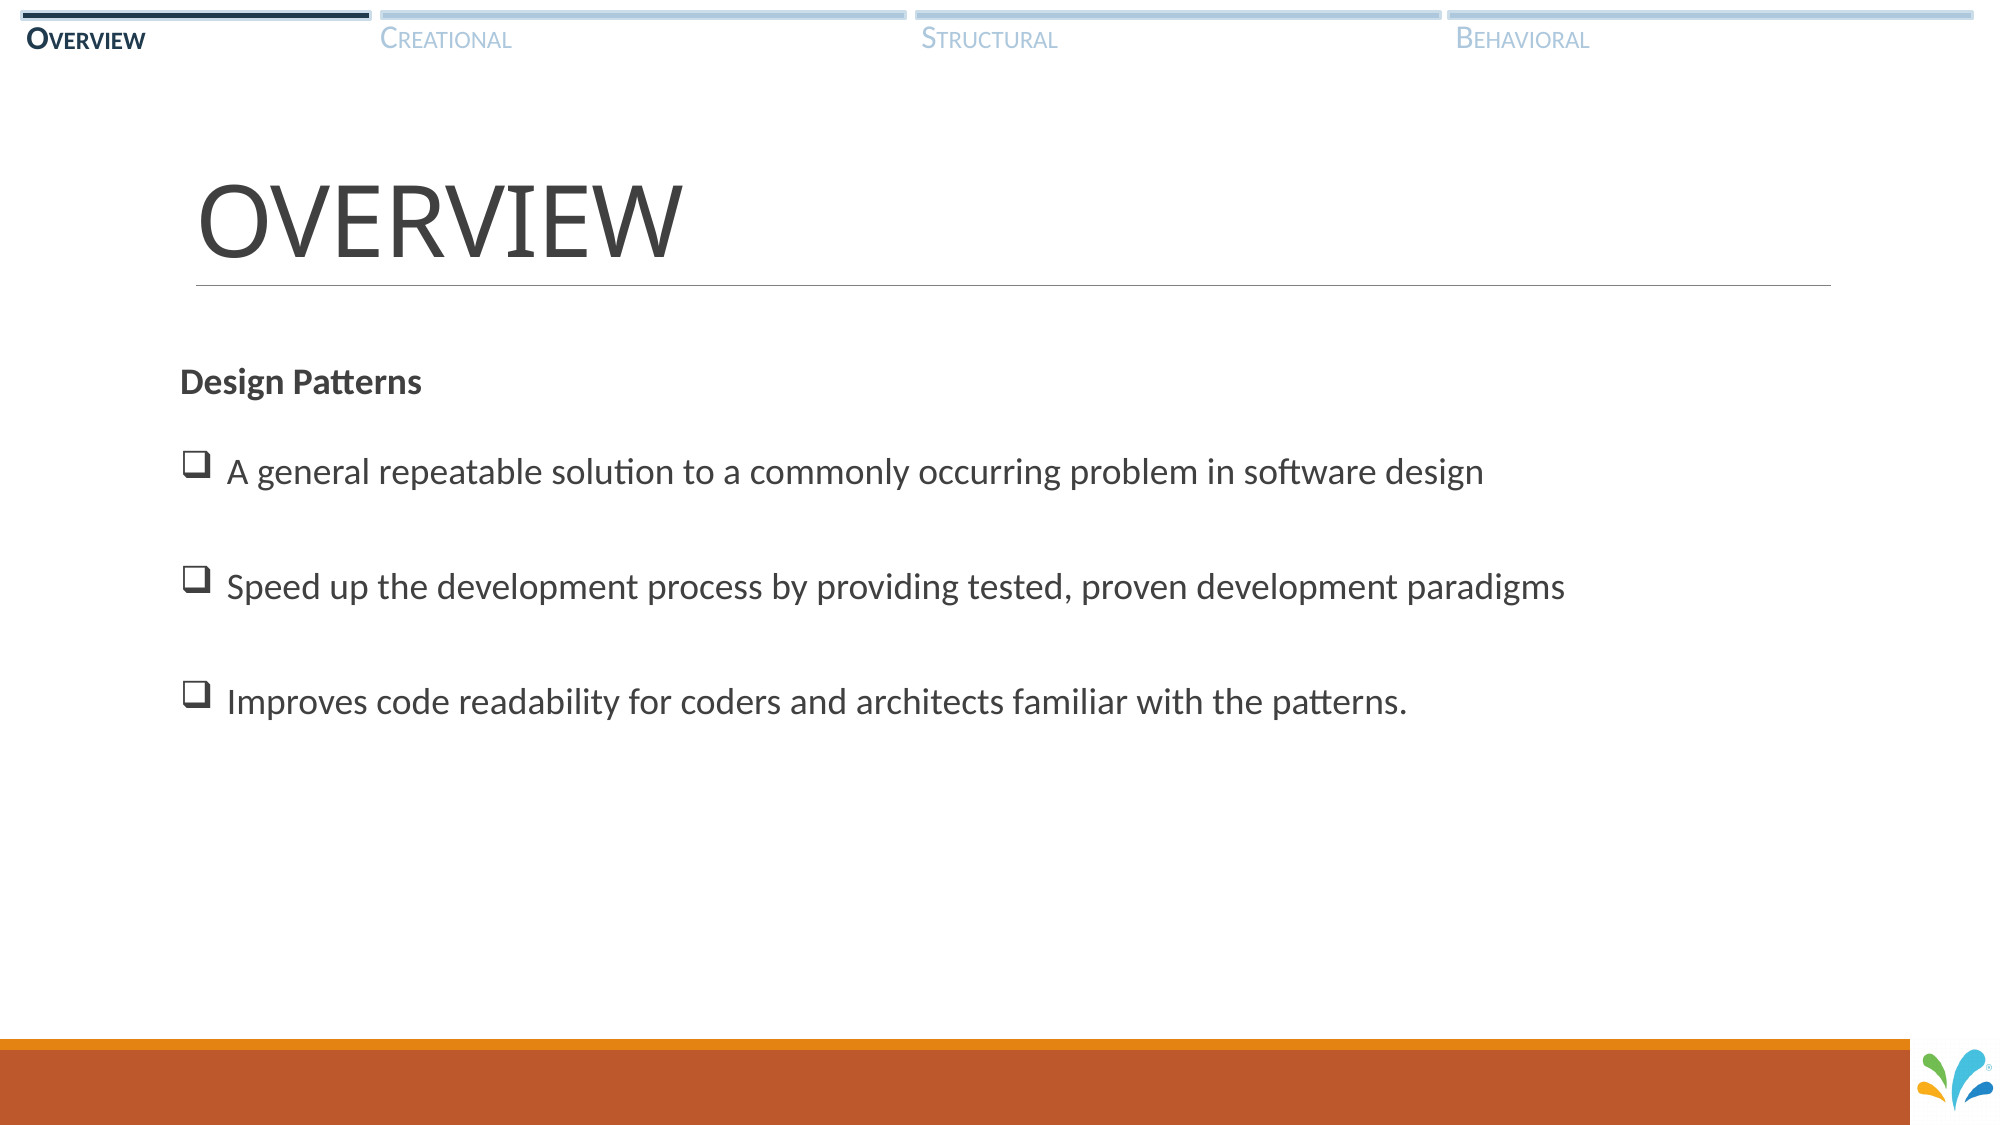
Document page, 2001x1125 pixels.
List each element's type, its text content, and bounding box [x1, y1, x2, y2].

text_box [1074, 10, 1440, 20]
text_box [1606, 10, 1974, 20]
list Design Patterns A general repeatable solution to a commonly occurring problem in software design Speed up the development process by providing tested, proven development paradigms Improves code readability for coders and architects familiar with the patterns. [180, 349, 1611, 738]
text_box [162, 10, 365, 21]
text_box STRUCTURAL [906, 7, 1074, 63]
picture [1909, 1034, 2000, 1125]
text_box BEHAVIORAL [1440, 7, 1606, 63]
text_box OVERVIEW [11, 8, 162, 64]
title OVERVIEW [180, 47, 1830, 285]
text_box [528, 10, 906, 20]
text_box CREATIONAL [365, 7, 528, 63]
